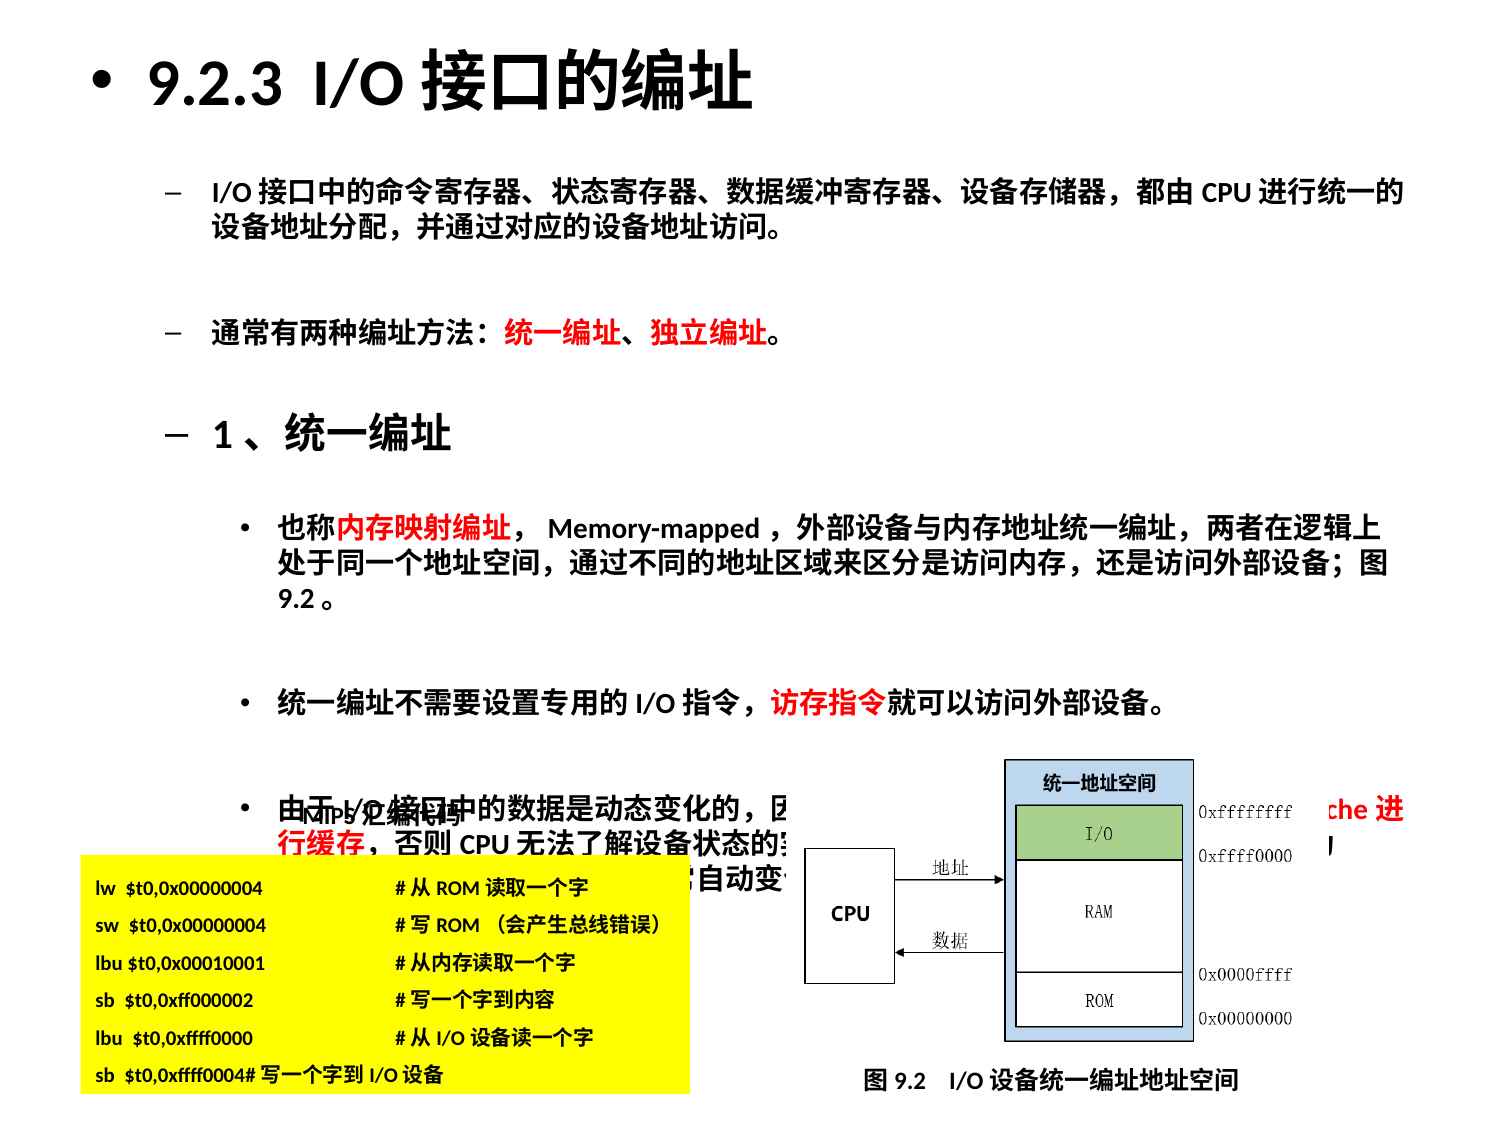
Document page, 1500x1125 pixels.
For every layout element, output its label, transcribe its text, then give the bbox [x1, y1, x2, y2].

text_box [785, 739, 1330, 1104]
list 9.2.3 I/O接口的编址 I/O接口中的命令寄存器、状态寄存器、数据缓冲寄存器、设备存储器，都由CPU进行统一的设备地址分配，并通过对应的设备地址访问。 通常有两种编址方法：统一编址、独立编址。 1、统一编址 也称内存映射编址，Memory-mapped，外部设备与内存地址统一编址，两者在逻辑上处于同一个地址空间，通过不同的地址区域来区分是访问内存，还是访问外部设备；图9.2。 统一编址不需要设置专用的I/O指令，访存指令就可以访问外部设备。 由于I/O接口中的数据是动态变化的，因此统一编址中的I/O地址空间不能使用cache进行缓存，否则CPU无法了解设备状态的实时变化；在C语言中接口变量应该声明为volatile型，表明该变量是会经常自动变化的。 [75, 30, 1425, 774]
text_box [80, 791, 691, 1094]
